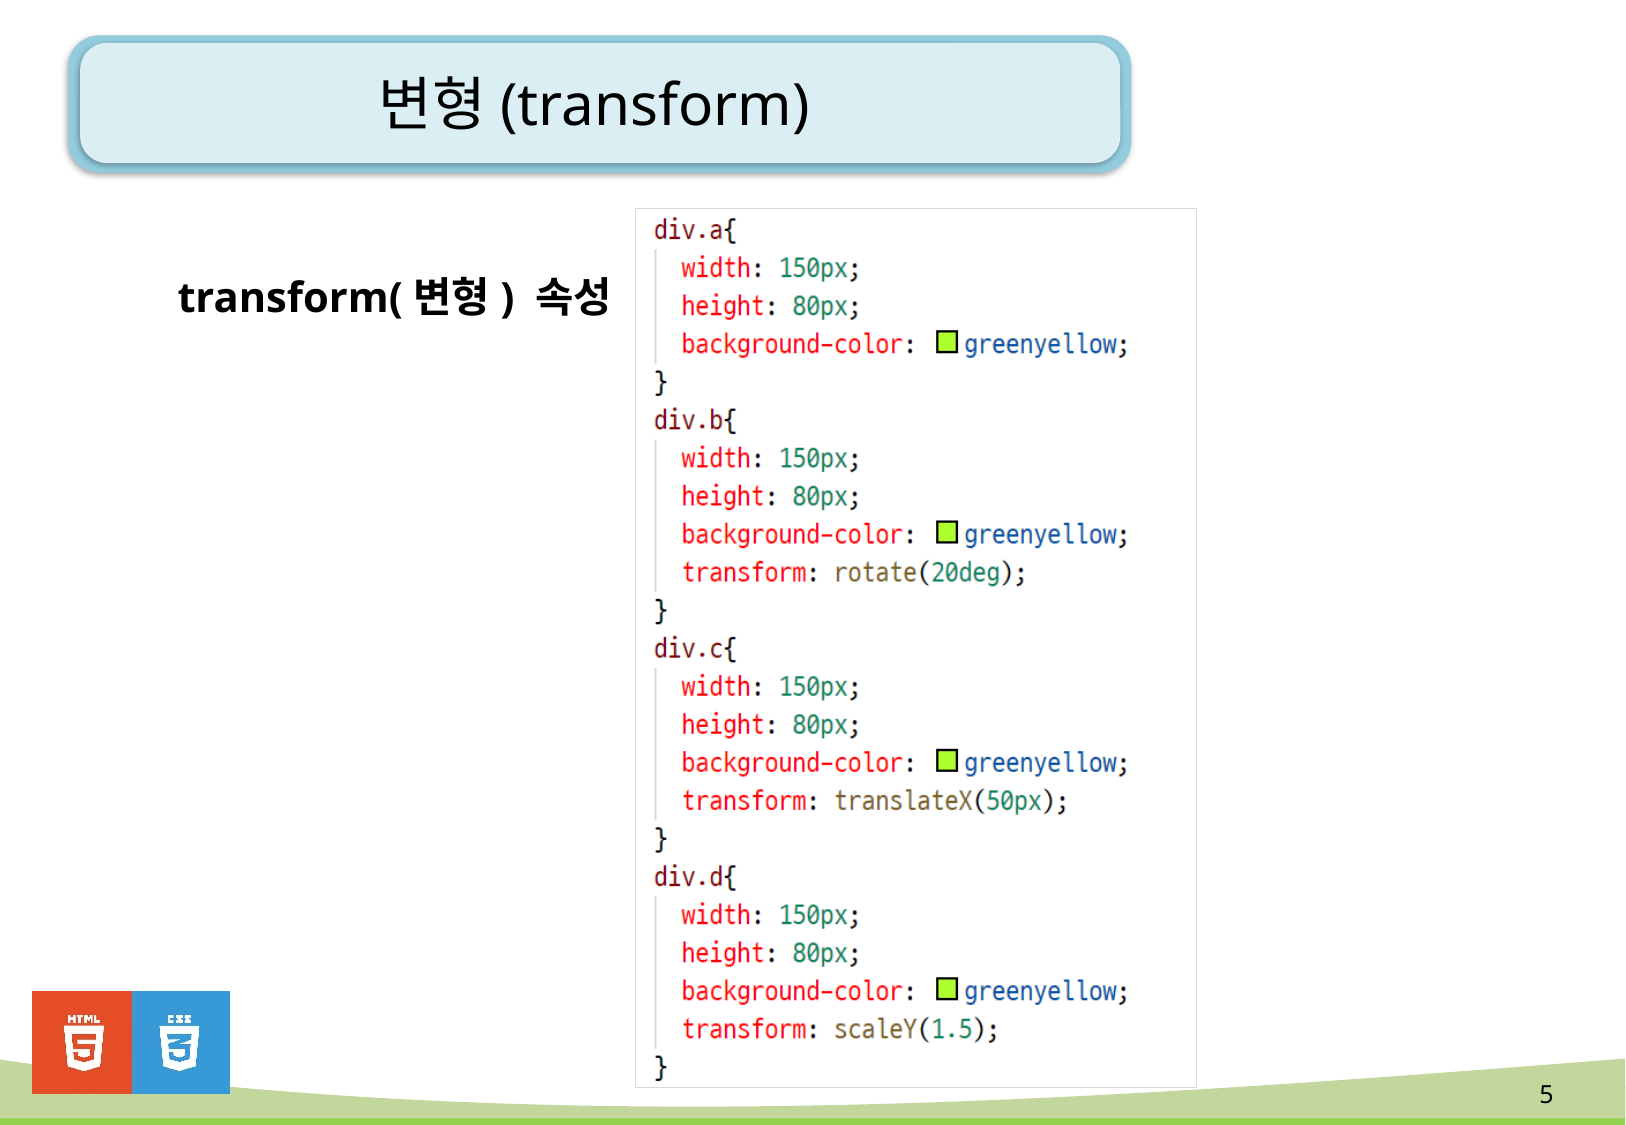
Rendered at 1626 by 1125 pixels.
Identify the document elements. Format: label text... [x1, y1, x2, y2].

text_box transform(변형) 속성 [162, 238, 629, 328]
title 변형(transform) [68, 32, 1121, 173]
picture [635, 207, 1198, 1089]
picture [32, 991, 230, 1094]
slide_number 5 [1477, 1065, 1569, 1125]
